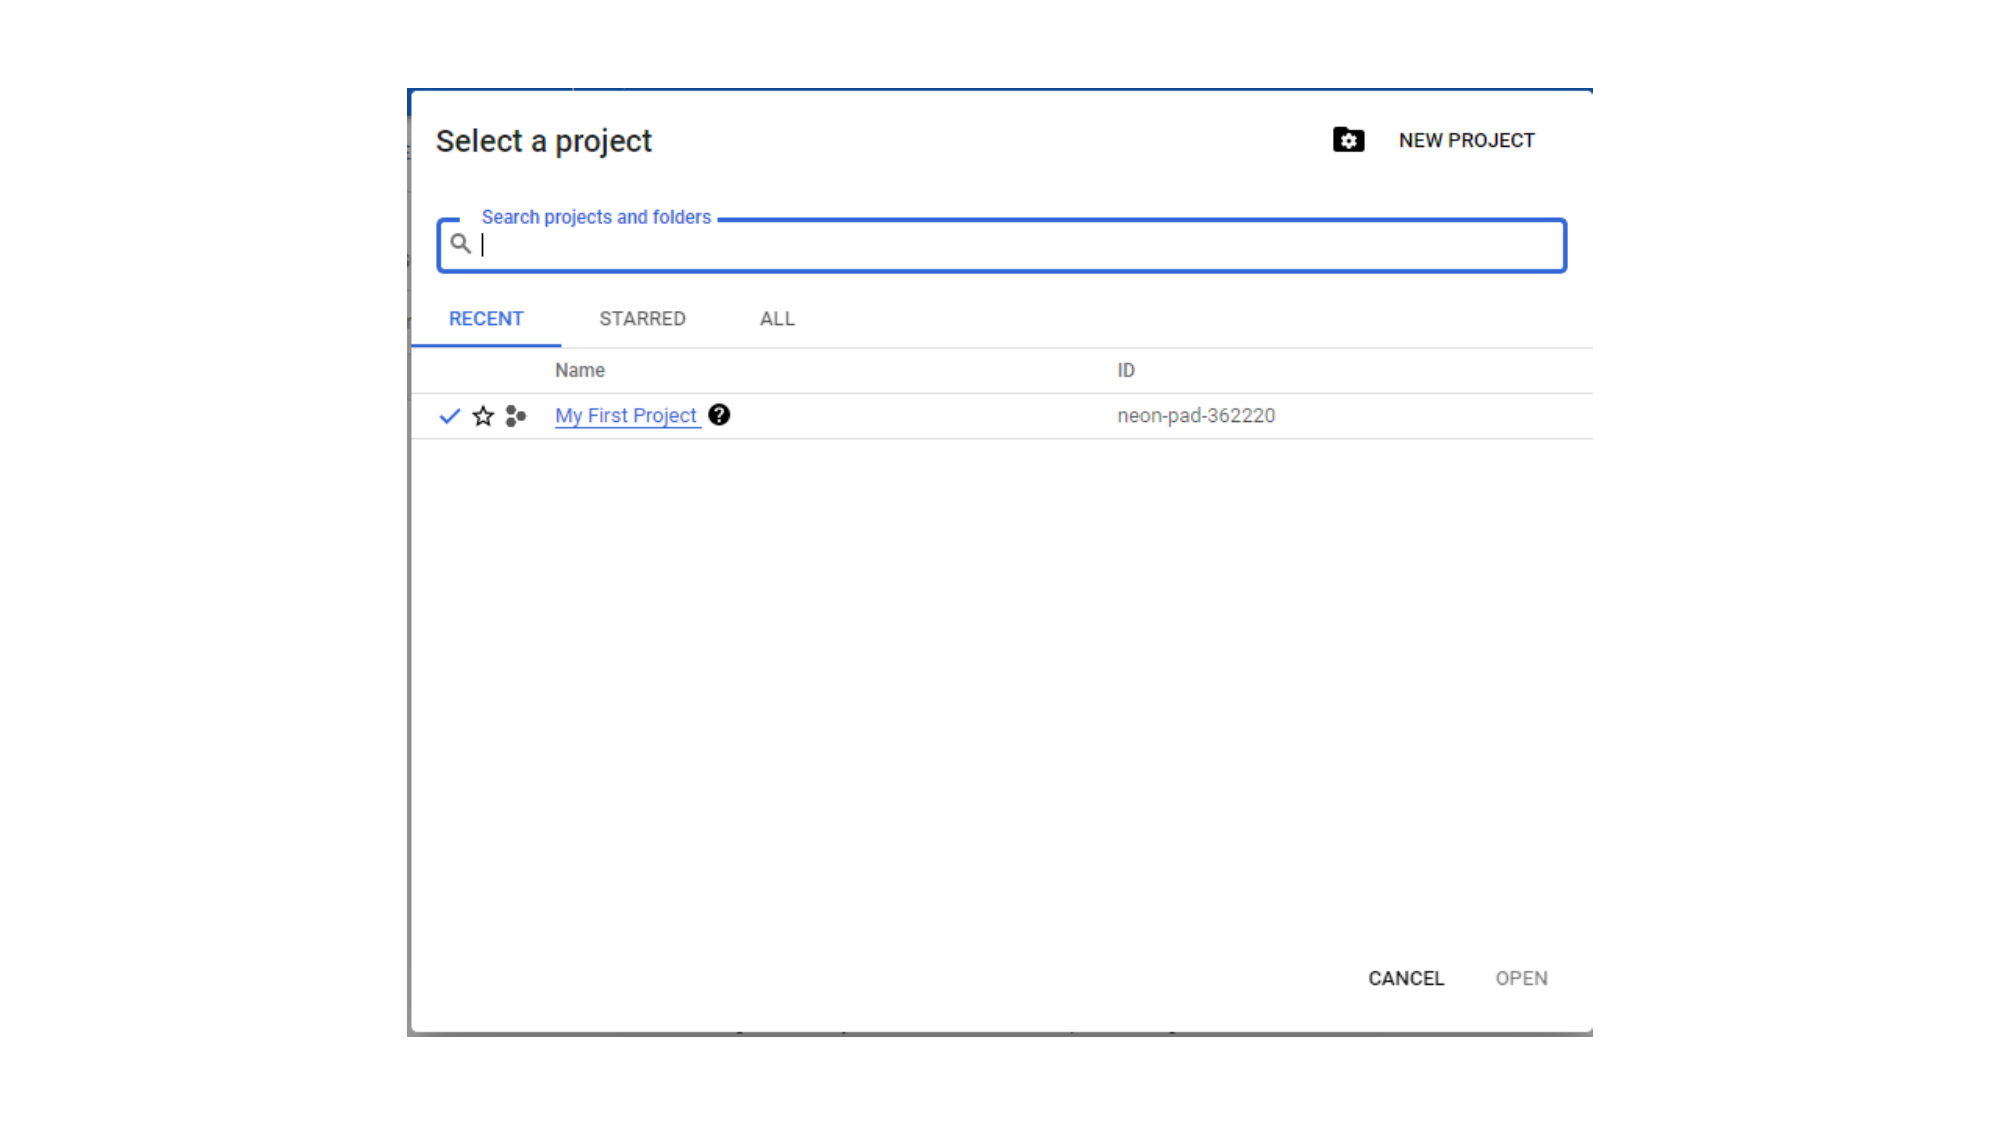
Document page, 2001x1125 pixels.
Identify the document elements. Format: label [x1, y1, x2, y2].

picture [406, 88, 1593, 1037]
